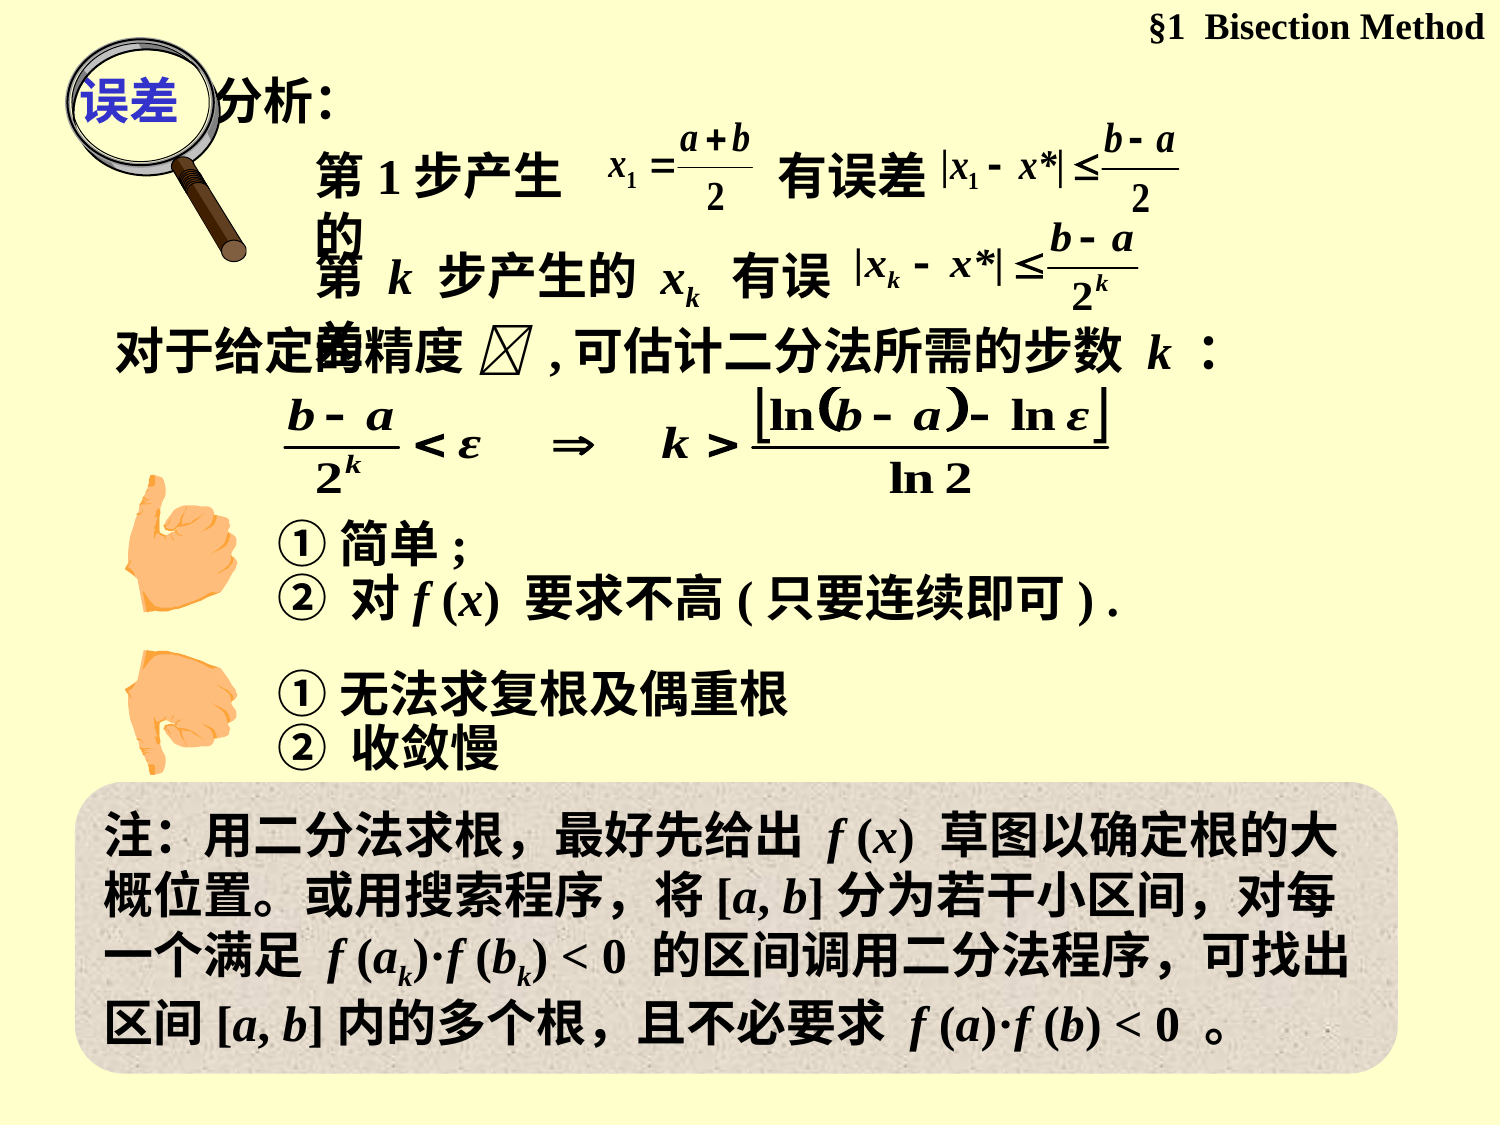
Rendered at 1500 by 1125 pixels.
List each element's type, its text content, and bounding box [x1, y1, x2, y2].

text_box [64, 37, 413, 263]
text_box ①简单; ② 对f (x) 要求不高(只要连续即可) . [262, 512, 1213, 636]
text_box 第 k 步产生的 xk 有误差 [300, 237, 849, 312]
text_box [124, 649, 238, 776]
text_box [274, 387, 1119, 504]
text_box §1 Bisection Method [1074, 0, 1500, 50]
text_box 对于给定的精度  ,可估计二分法所需的步数 k ： [99, 312, 1413, 388]
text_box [849, 212, 1146, 320]
text_box ①无法求复根及偶重根 ② 收敛慢 [262, 662, 913, 782]
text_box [299, 112, 1186, 222]
text_box 注：用二分法求根，最好先给出 f (x) 草图以确定根的大概位置。或用搜索程序，将[a, b]分为若干小区间，对每一个满足 f (ak)·f (bk) < 0 的区间调用二分法程序，可找出区间[a, b]内的多个根，且不必要求 f (a)·f (b) < 0 。 [74, 782, 1398, 1074]
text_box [124, 474, 238, 613]
